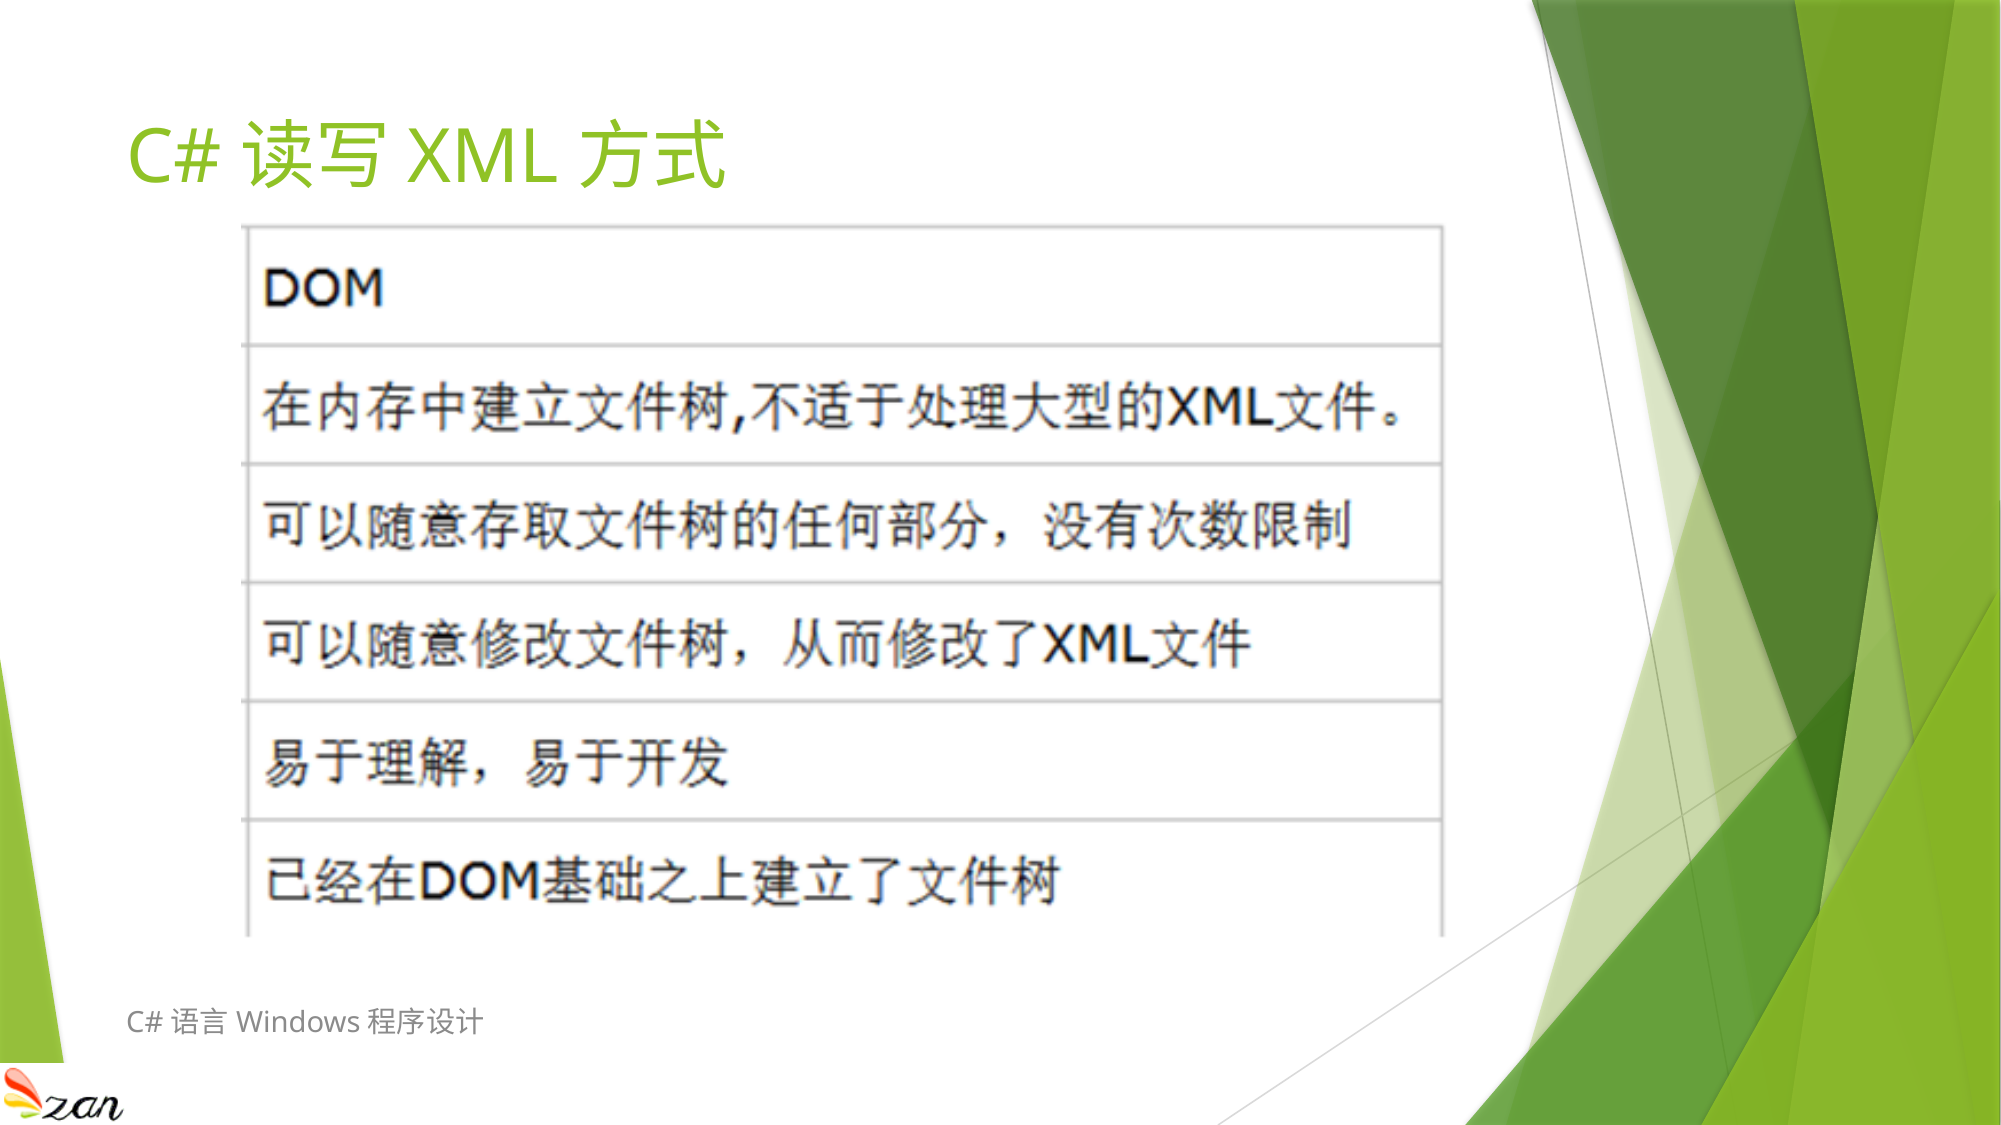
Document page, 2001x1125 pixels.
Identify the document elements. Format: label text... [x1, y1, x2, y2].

footer C#语言Windows程序设计 [111, 991, 1145, 1051]
picture [240, 207, 1454, 949]
title C#读写XML方式 [111, 99, 1522, 317]
picture [0, 1063, 128, 1125]
